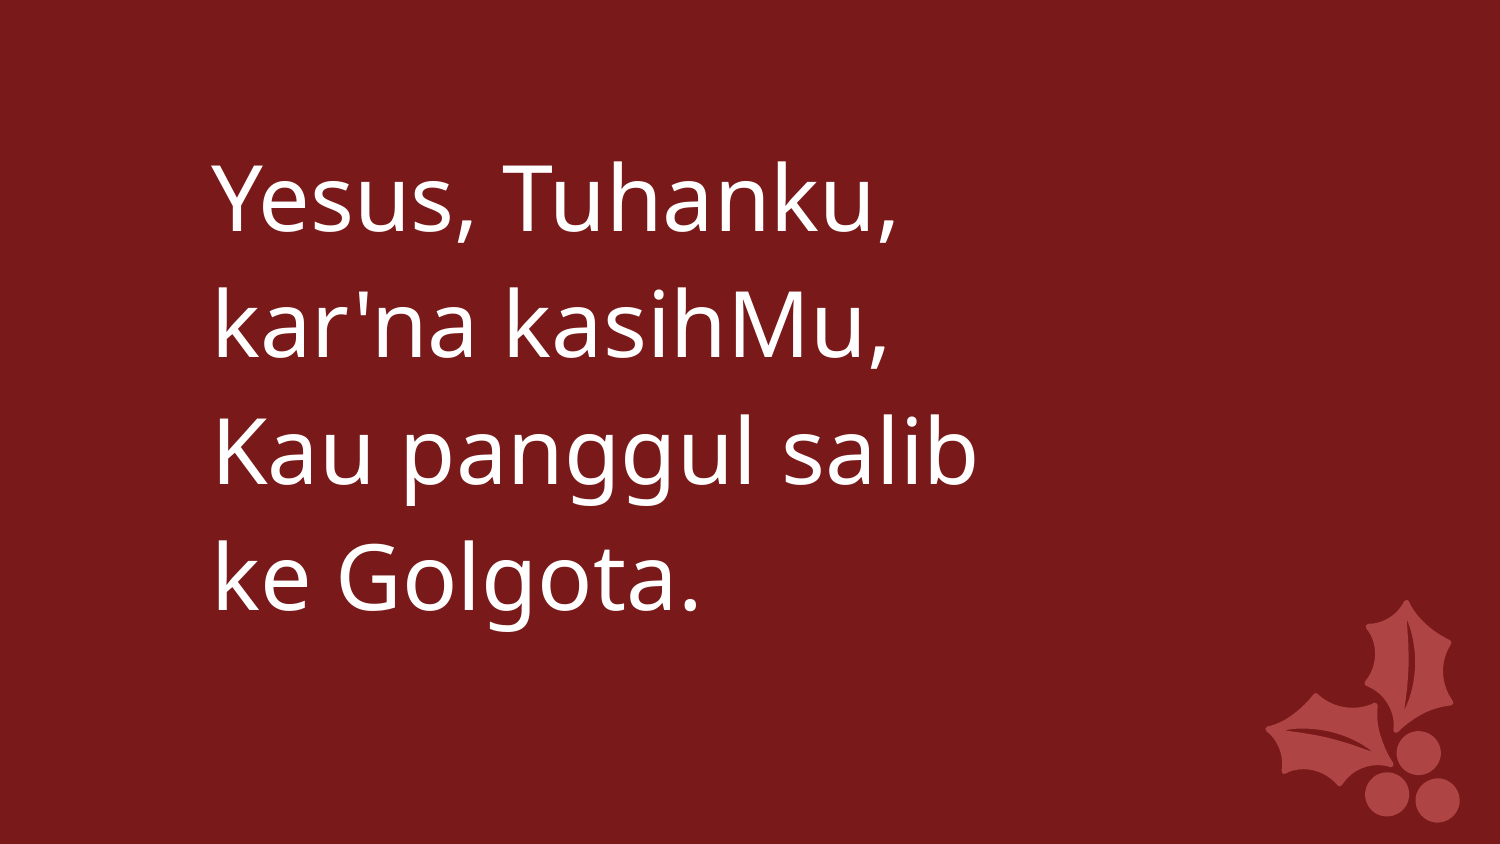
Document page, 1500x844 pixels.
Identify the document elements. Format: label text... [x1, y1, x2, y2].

text_box Yesus, Tuhanku, kar'na kasihMu, Kau panggul salib ke Golgota. [174, 108, 1500, 803]
